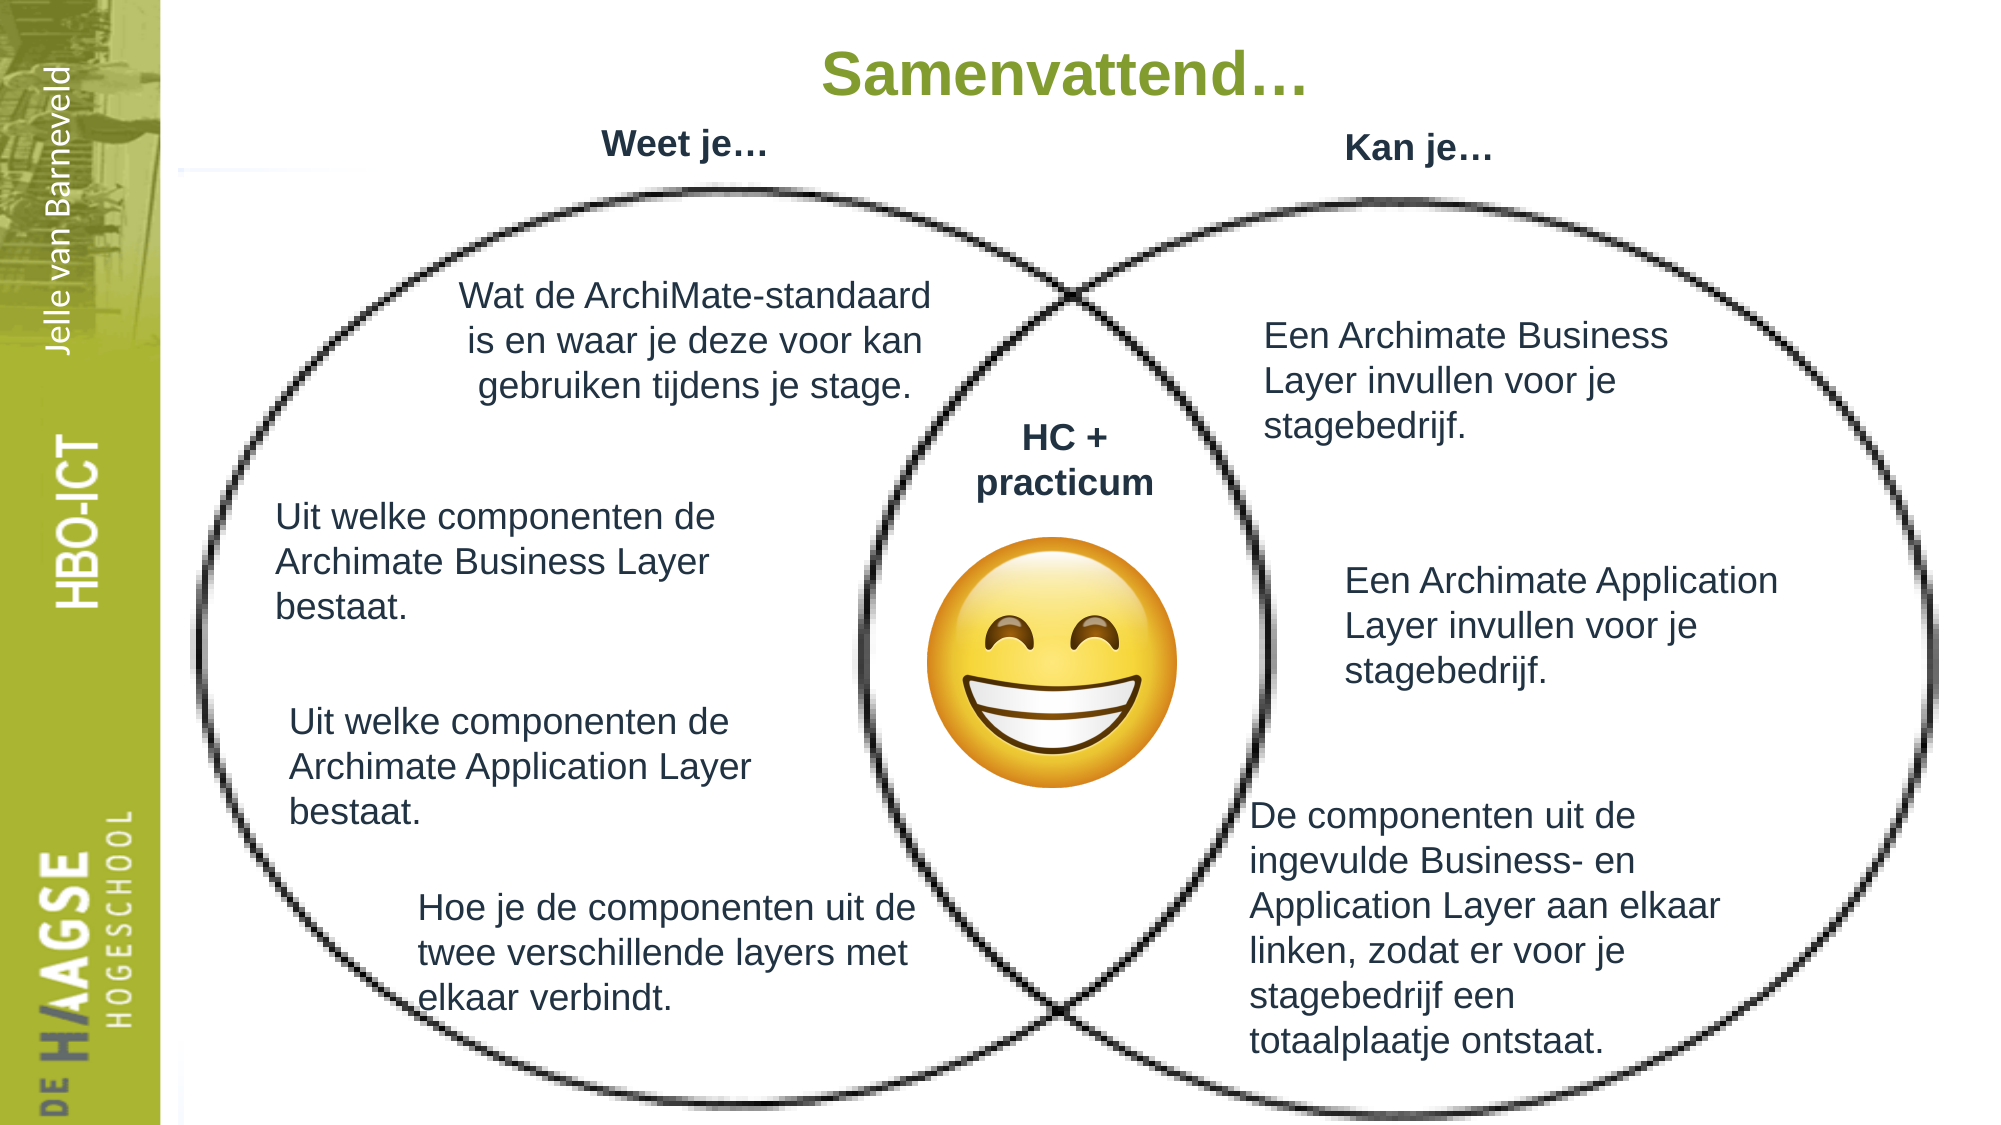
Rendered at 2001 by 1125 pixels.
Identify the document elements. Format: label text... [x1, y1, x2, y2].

text_box Samenvattend… [534, 0, 1600, 116]
text_box Kan je… [1329, 115, 1516, 168]
text_box Weet je… [586, 112, 799, 168]
picture [178, 168, 2000, 1125]
text_box Jelle van Barneveld [24, 11, 85, 372]
picture [0, 0, 161, 1125]
